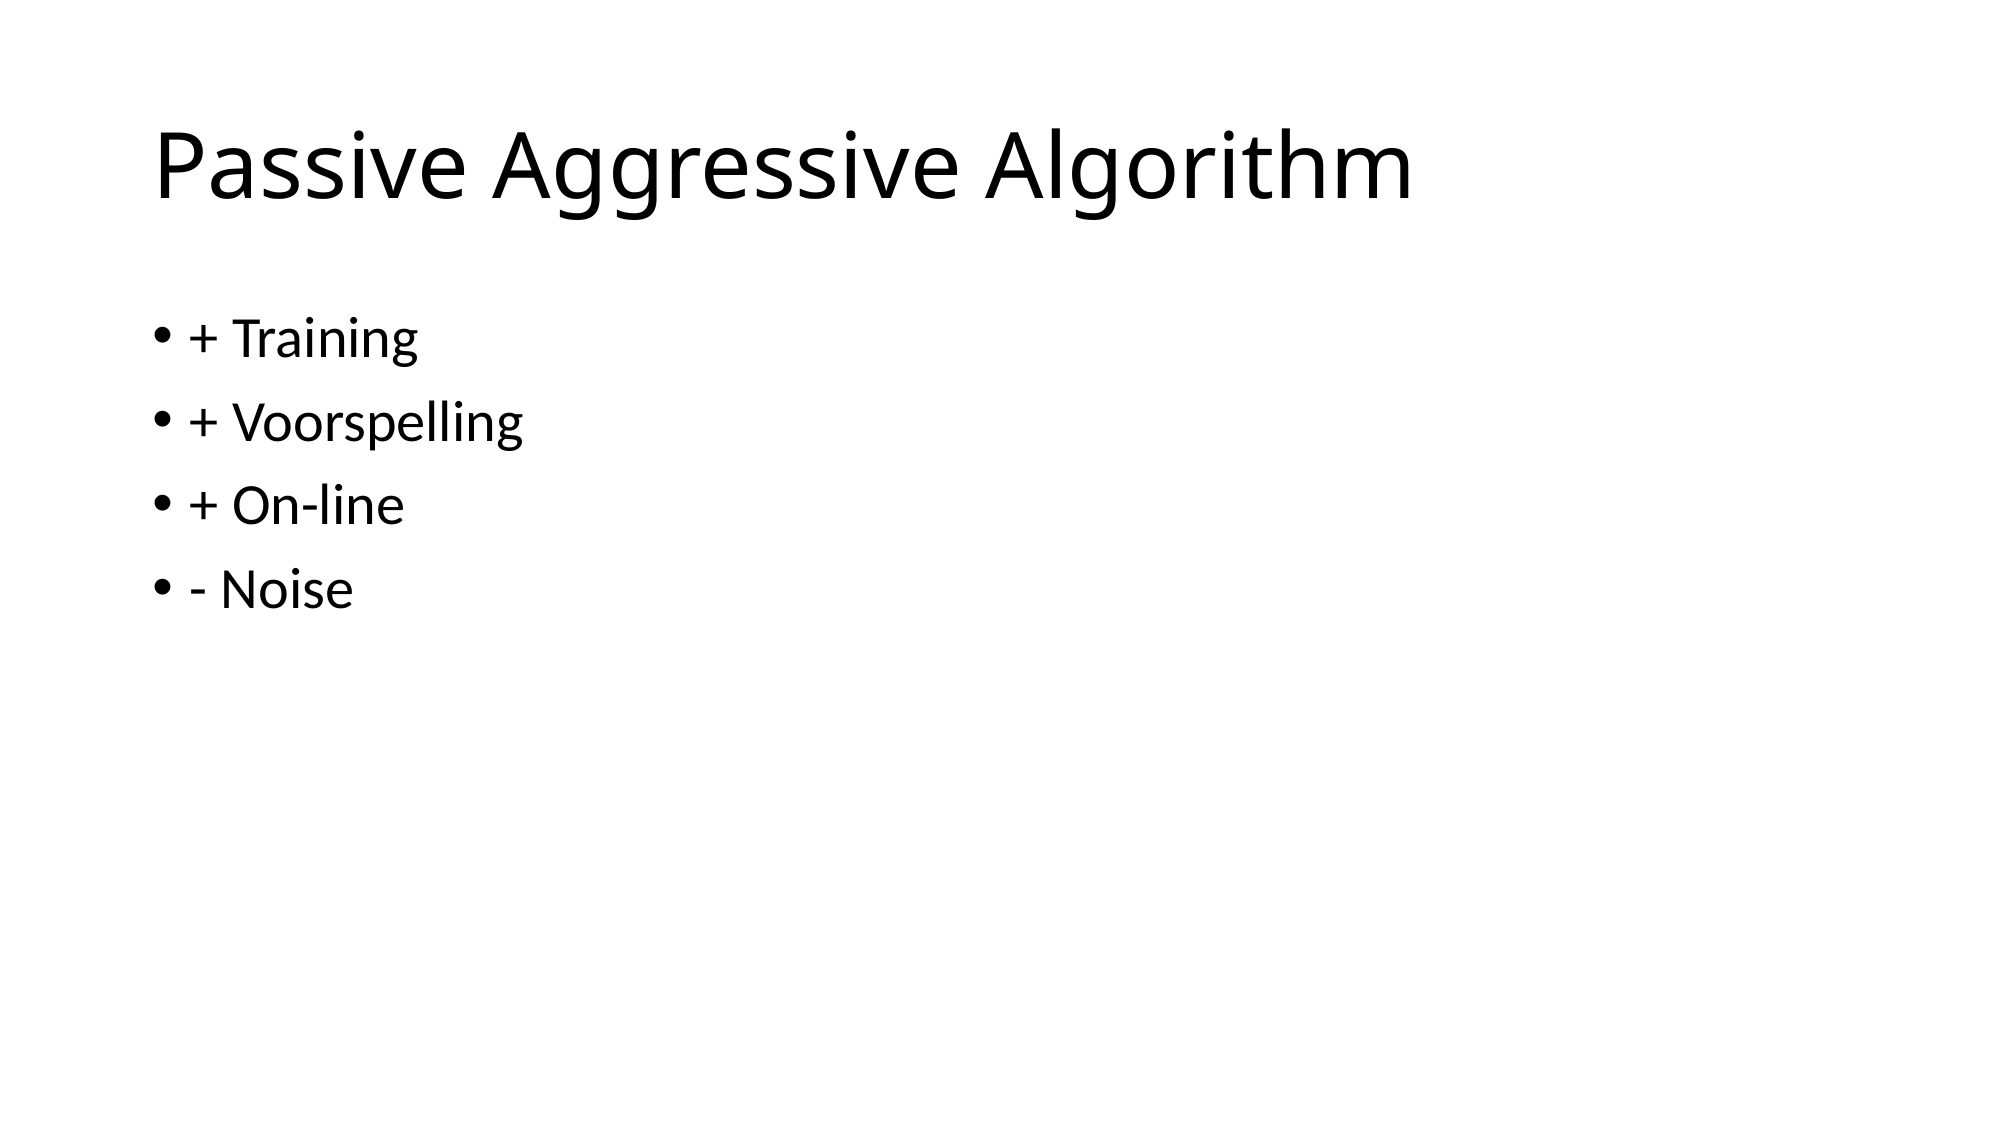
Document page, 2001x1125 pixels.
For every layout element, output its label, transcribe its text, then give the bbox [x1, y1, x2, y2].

title Passive Aggressive Algorithm [137, 59, 1863, 278]
list + Training + Voorspelling + On-line - Noise [137, 299, 1863, 1014]
